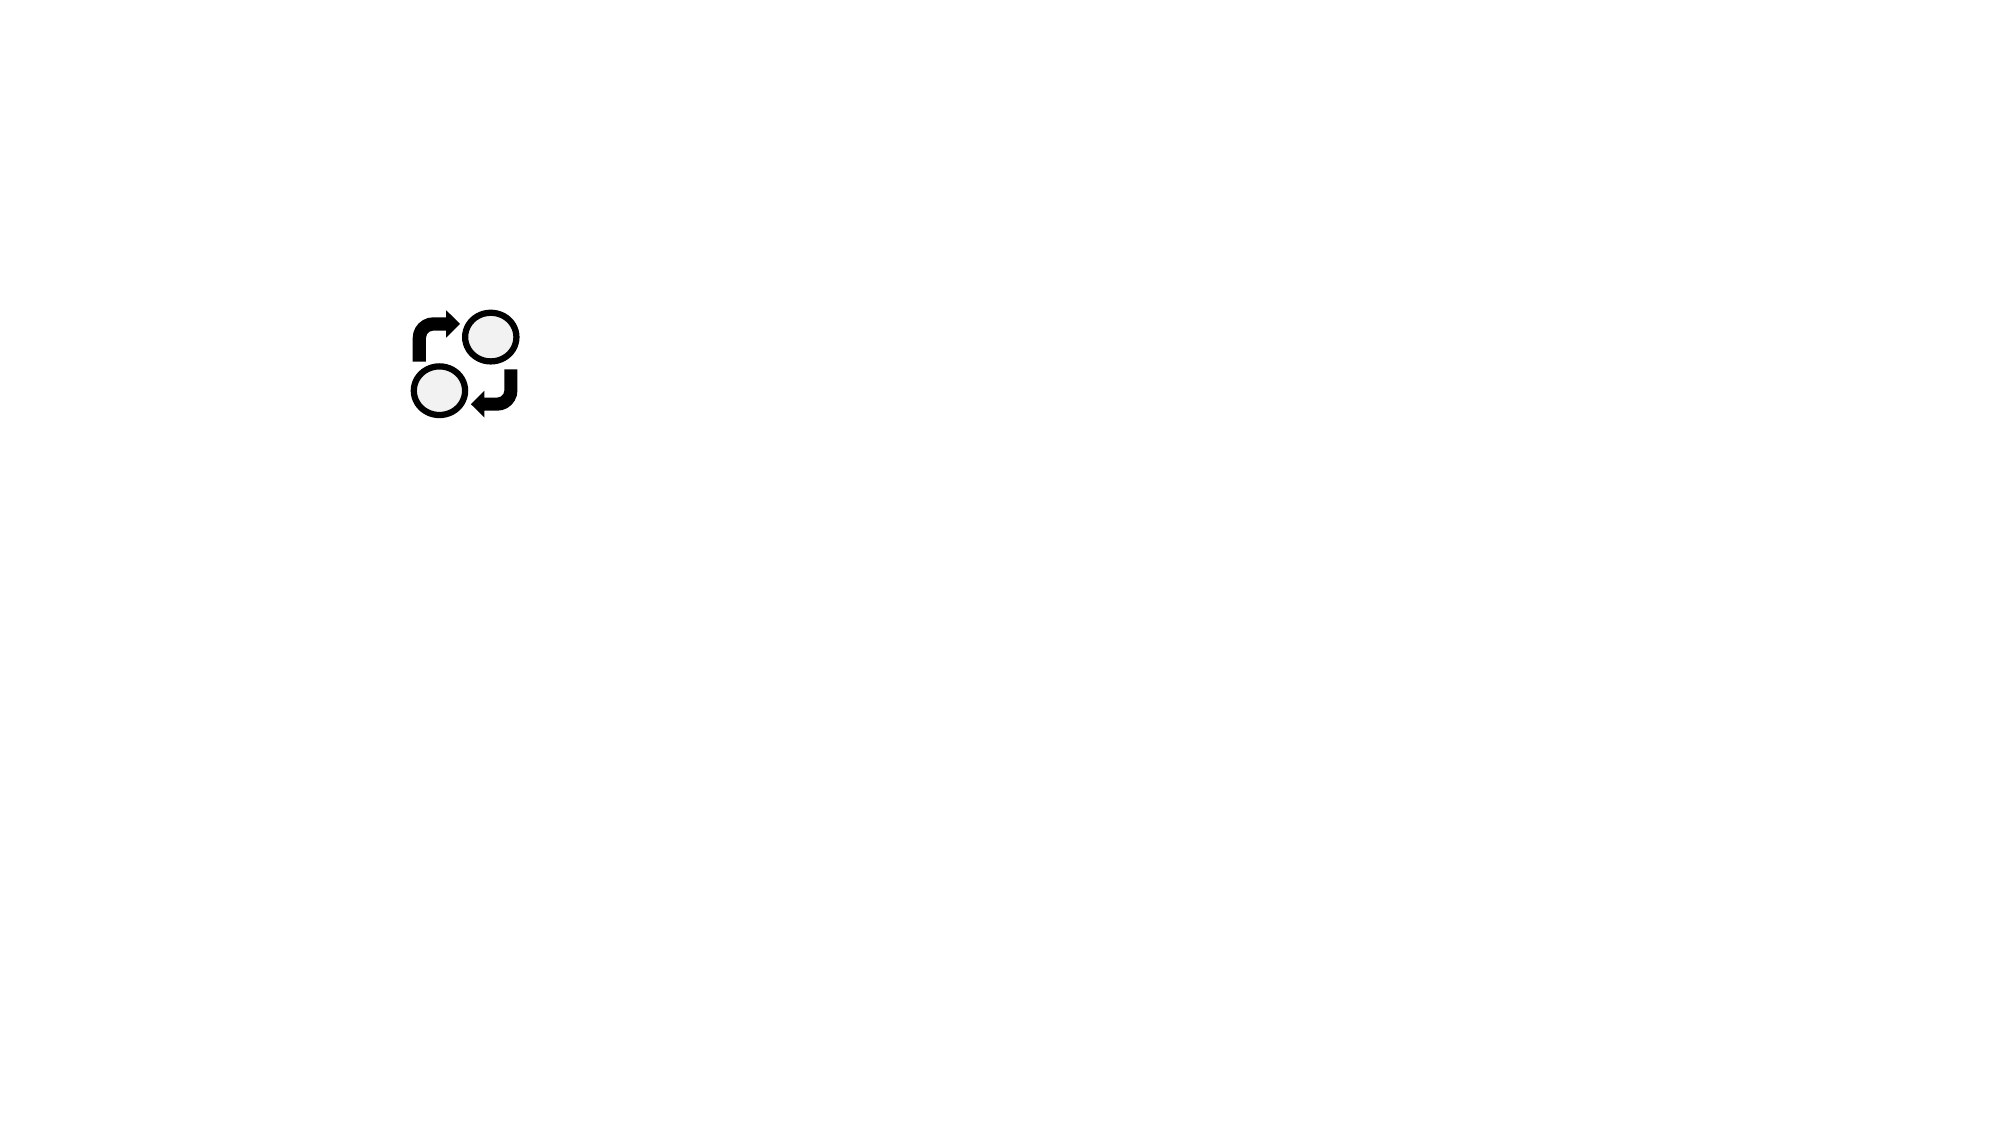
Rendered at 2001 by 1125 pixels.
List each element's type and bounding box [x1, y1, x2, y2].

text_box [413, 312, 517, 416]
